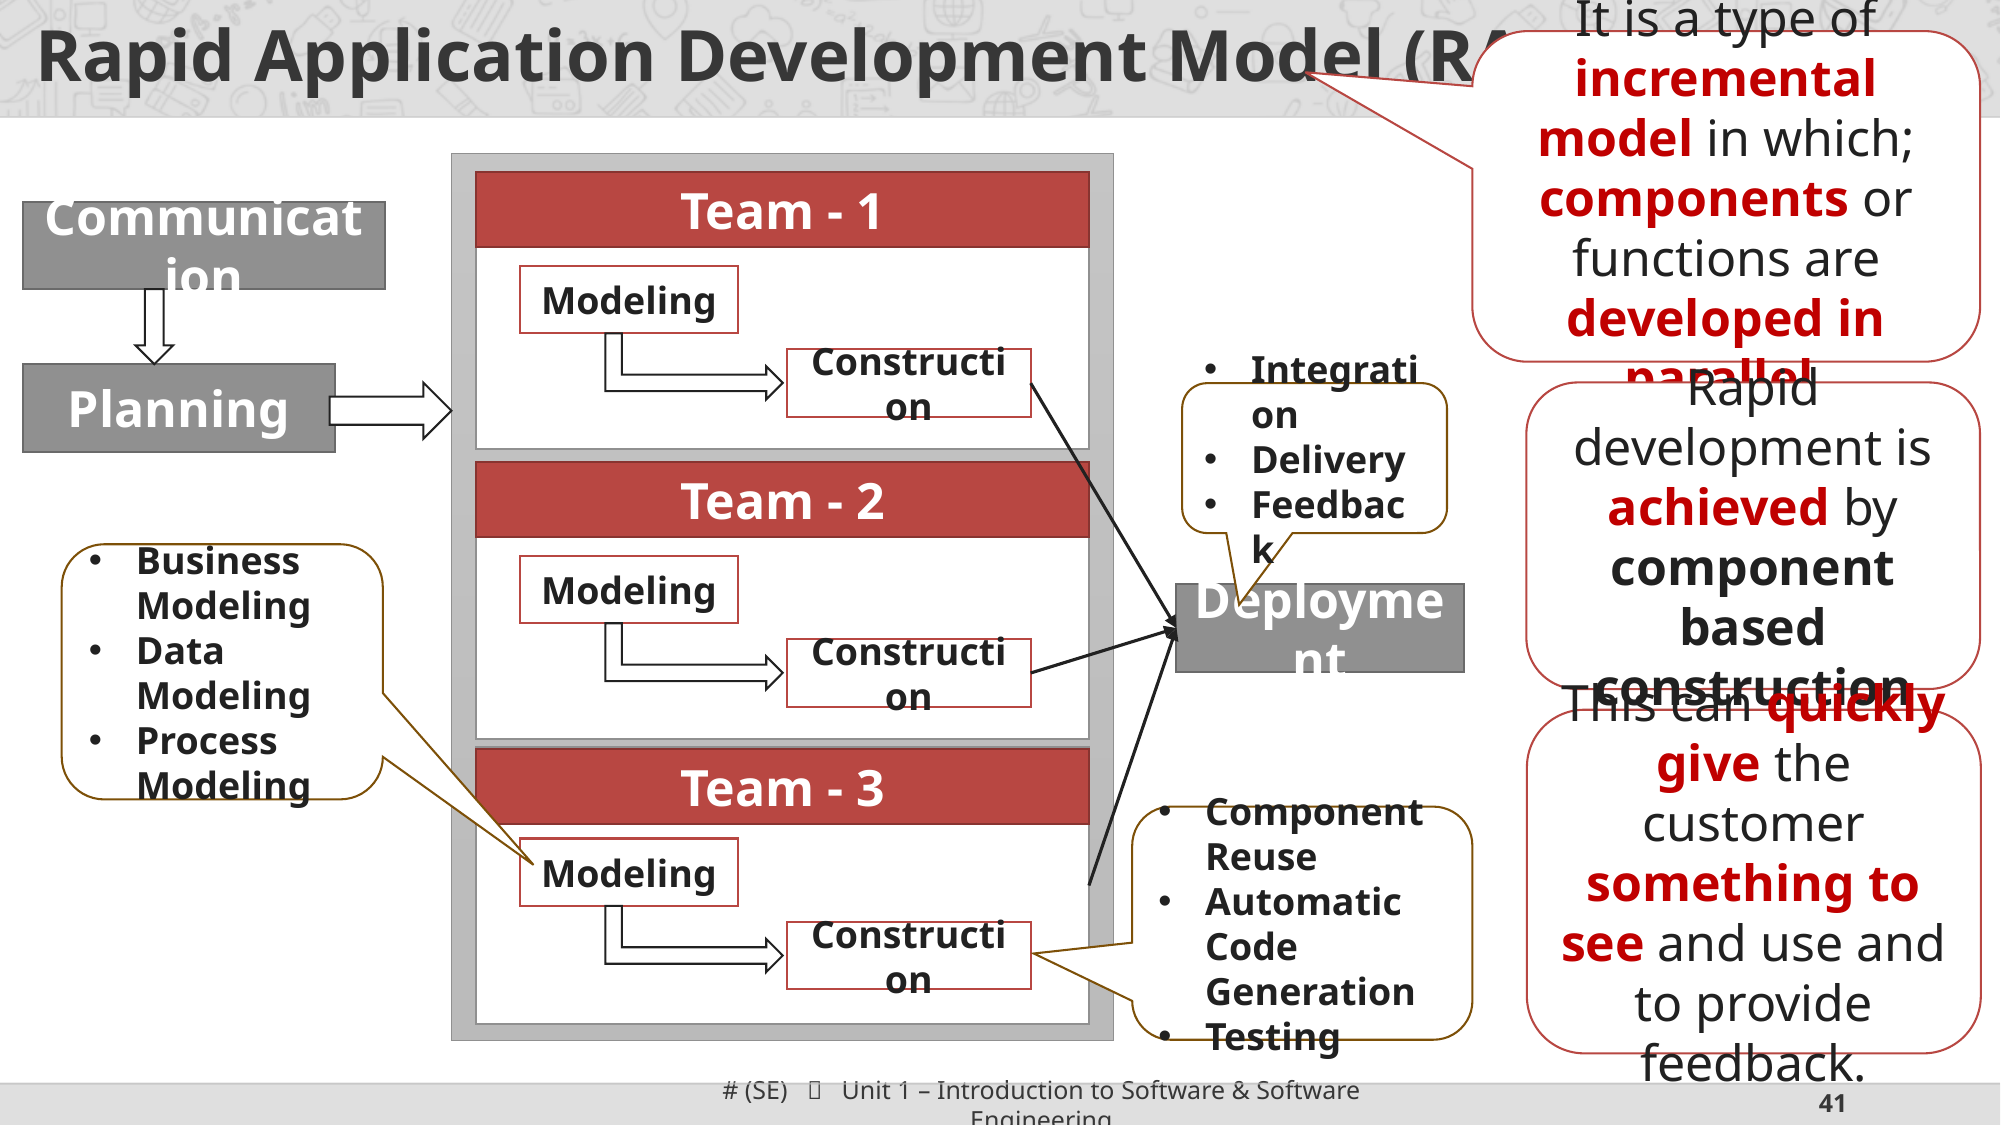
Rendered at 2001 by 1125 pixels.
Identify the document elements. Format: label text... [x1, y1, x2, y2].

text_box Modeling [519, 837, 739, 907]
text_box Construction [786, 638, 1032, 708]
text_box [604, 904, 785, 975]
text_box Business Modeling Data Modeling Process Modeling [60, 543, 535, 866]
text_box Deployment [1177, 583, 1465, 673]
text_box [1030, 383, 1177, 628]
text_box It is a type of incremental model in which; components or functions are developed in parallel. [1304, 30, 1982, 363]
text_box [475, 248, 1090, 450]
text_box Construction [786, 921, 1032, 990]
text_box [604, 332, 785, 402]
text_box [475, 825, 1090, 1025]
text_box Construction [786, 348, 1032, 418]
text_box Modeling [519, 555, 739, 624]
text_box Team - 2 [475, 461, 1030, 538]
text_box Team - 1 [475, 171, 1090, 248]
title Rapid Application Development Model (RAD) [0, 0, 2000, 117]
text_box [328, 380, 453, 442]
text_box Integration Delivery Feedback [1181, 382, 1449, 608]
text_box Modeling [519, 265, 739, 334]
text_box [1088, 628, 1177, 886]
text_box Planning [22, 363, 336, 453]
text_box [475, 538, 1088, 740]
text_box [604, 622, 785, 692]
text_box [451, 153, 1114, 795]
text_box Rapid development is achieved by component based construction [1525, 381, 1982, 691]
text_box Communication [22, 201, 386, 290]
text_box This can quickly give the customer something to see and use and to provide feedback. [1525, 708, 1982, 1055]
text_box [133, 288, 176, 366]
text_box Component Reuse Automatic Code Generation Testing [1030, 805, 1474, 1041]
text_box Team - 3 [475, 748, 1088, 825]
text_box [451, 808, 1114, 1041]
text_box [1030, 628, 1088, 674]
